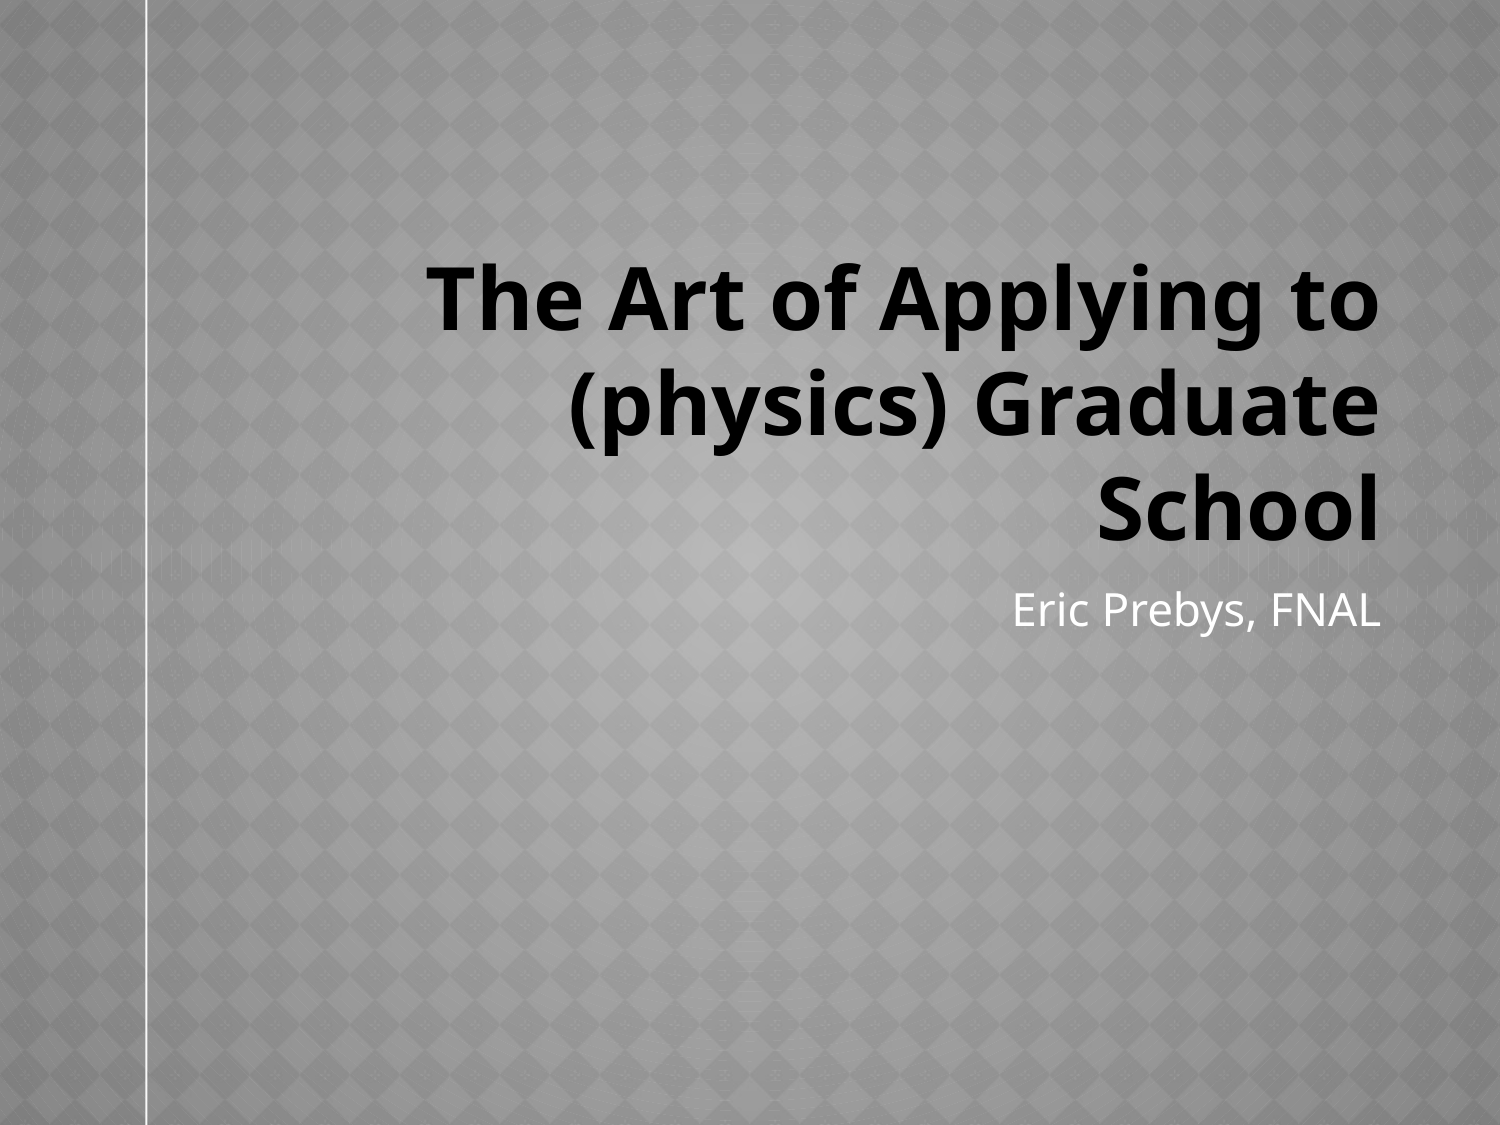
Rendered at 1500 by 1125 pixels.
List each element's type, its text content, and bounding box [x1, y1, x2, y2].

subtitle Eric Prebys, FNAL [550, 580, 1390, 762]
title The Art of Applying to (physics) Graduate School [280, 87, 1390, 558]
